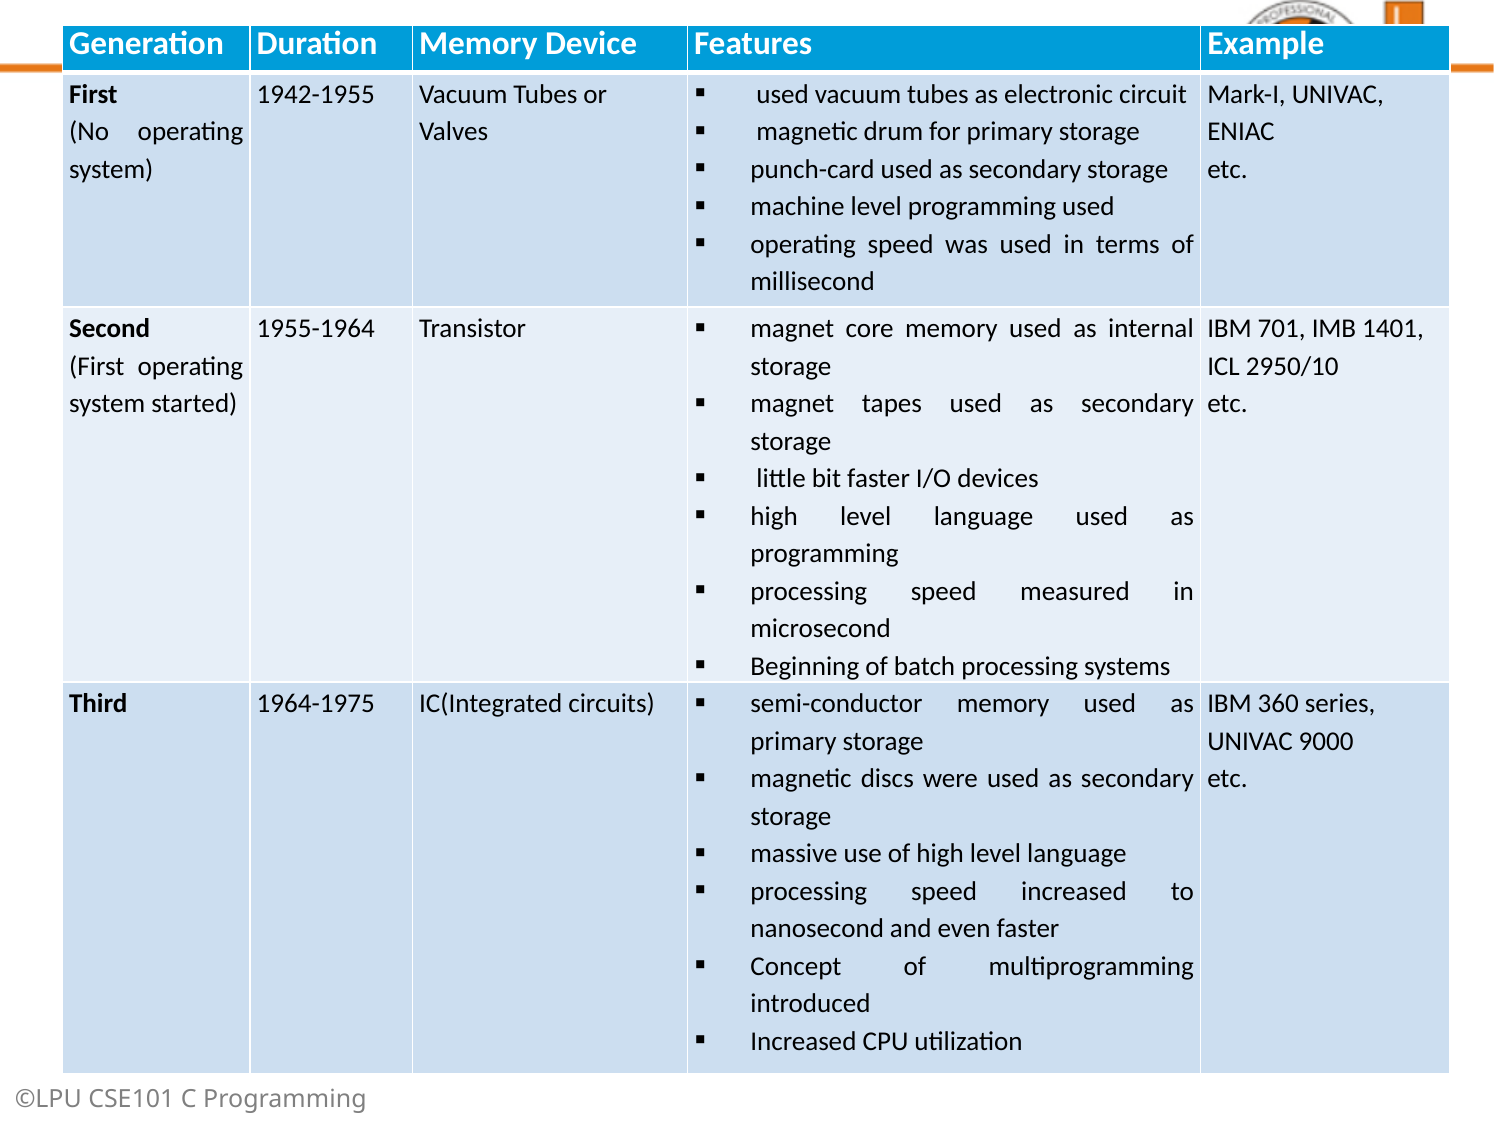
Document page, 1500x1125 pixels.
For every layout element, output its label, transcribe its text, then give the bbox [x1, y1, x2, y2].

table_header Duration [251, 26, 412, 70]
table_cell used vacuum tubes as electronic circuit magnetic drum for primary storage punch-card used as secondary storage machine level programming used operating speed was used in terms of millisecond [688, 75, 1200, 306]
table_cell Second (First operating system started) [63, 308, 249, 681]
table_header Generation [63, 26, 249, 70]
table_cell Vacuum Tubes or Valves [413, 75, 687, 306]
table_header Features [688, 26, 1200, 70]
table_cell Transistor [413, 308, 687, 681]
table_cell 1955-1964 [251, 308, 412, 681]
table_cell Third [63, 683, 249, 1073]
table_cell Mark-I, UNIVAC, ENIAC etc. [1201, 75, 1449, 306]
table_cell IBM 701, IMB 1401, ICL 2950/10 etc. [1201, 308, 1449, 681]
table_cell 1942-1955 [251, 75, 412, 306]
picture [0, 0, 1497, 155]
table_cell First (No operating system) [63, 75, 249, 306]
table_cell IBM 360 series, UNIVAC 9000 etc. [1201, 683, 1449, 1073]
table_cell 1964-1975 [251, 683, 412, 1073]
table_cell IC(Integrated circuits) [413, 683, 687, 1073]
table_cell semi-conductor memory used as primary storage magnetic discs were used as secondary storage massive use of high level language processing speed increased to nanosecond and even faster Concept of multiprogramming introduced Increased CPU utilization [688, 683, 1200, 1073]
table_cell magnet core memory used as internal storage magnet tapes used as secondary storage little bit faster I/O devices high level language used as programming processing speed measured in microsecond Beginning of batch processing systems [688, 308, 1200, 681]
table_header Memory Device [413, 26, 687, 70]
table_header Example [1201, 26, 1449, 70]
